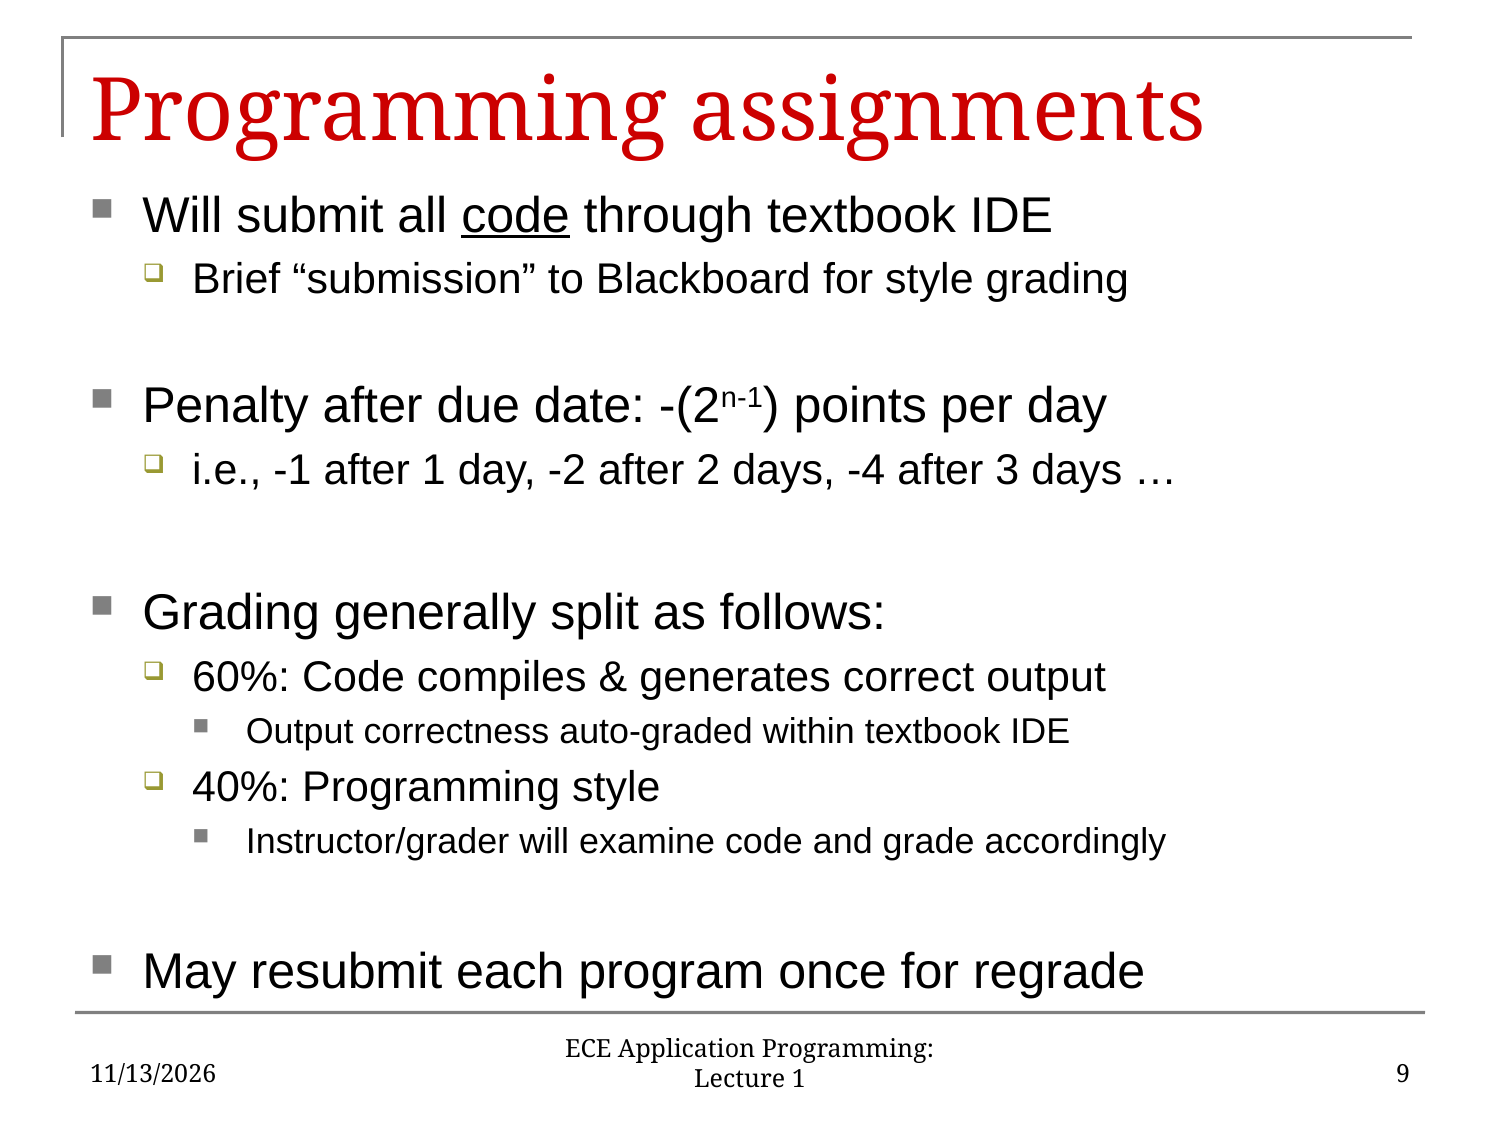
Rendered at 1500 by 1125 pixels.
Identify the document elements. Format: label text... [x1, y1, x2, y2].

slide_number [74, 1023, 426, 1100]
slide_number 9 [1074, 1023, 1426, 1100]
list Will submit all code through textbook IDE Brief “submission” to Blackboard for style grading Penalty after due date: -(2n-1) points per day i.e., -1 after 1 day, -2 after 2 days, -4 after 3 days … Grading generally split as follows: 60%: Code compiles & generates correct output Output correctness auto-graded within textbook IDE 40%: Programming style Instructor/grader will examine code and grade accordingly May resubmit each program once for regrade [75, 174, 1425, 1013]
footer ECE Application Programming: Lecture 1 [512, 1024, 988, 1101]
title Programming assignments [75, 45, 1425, 163]
